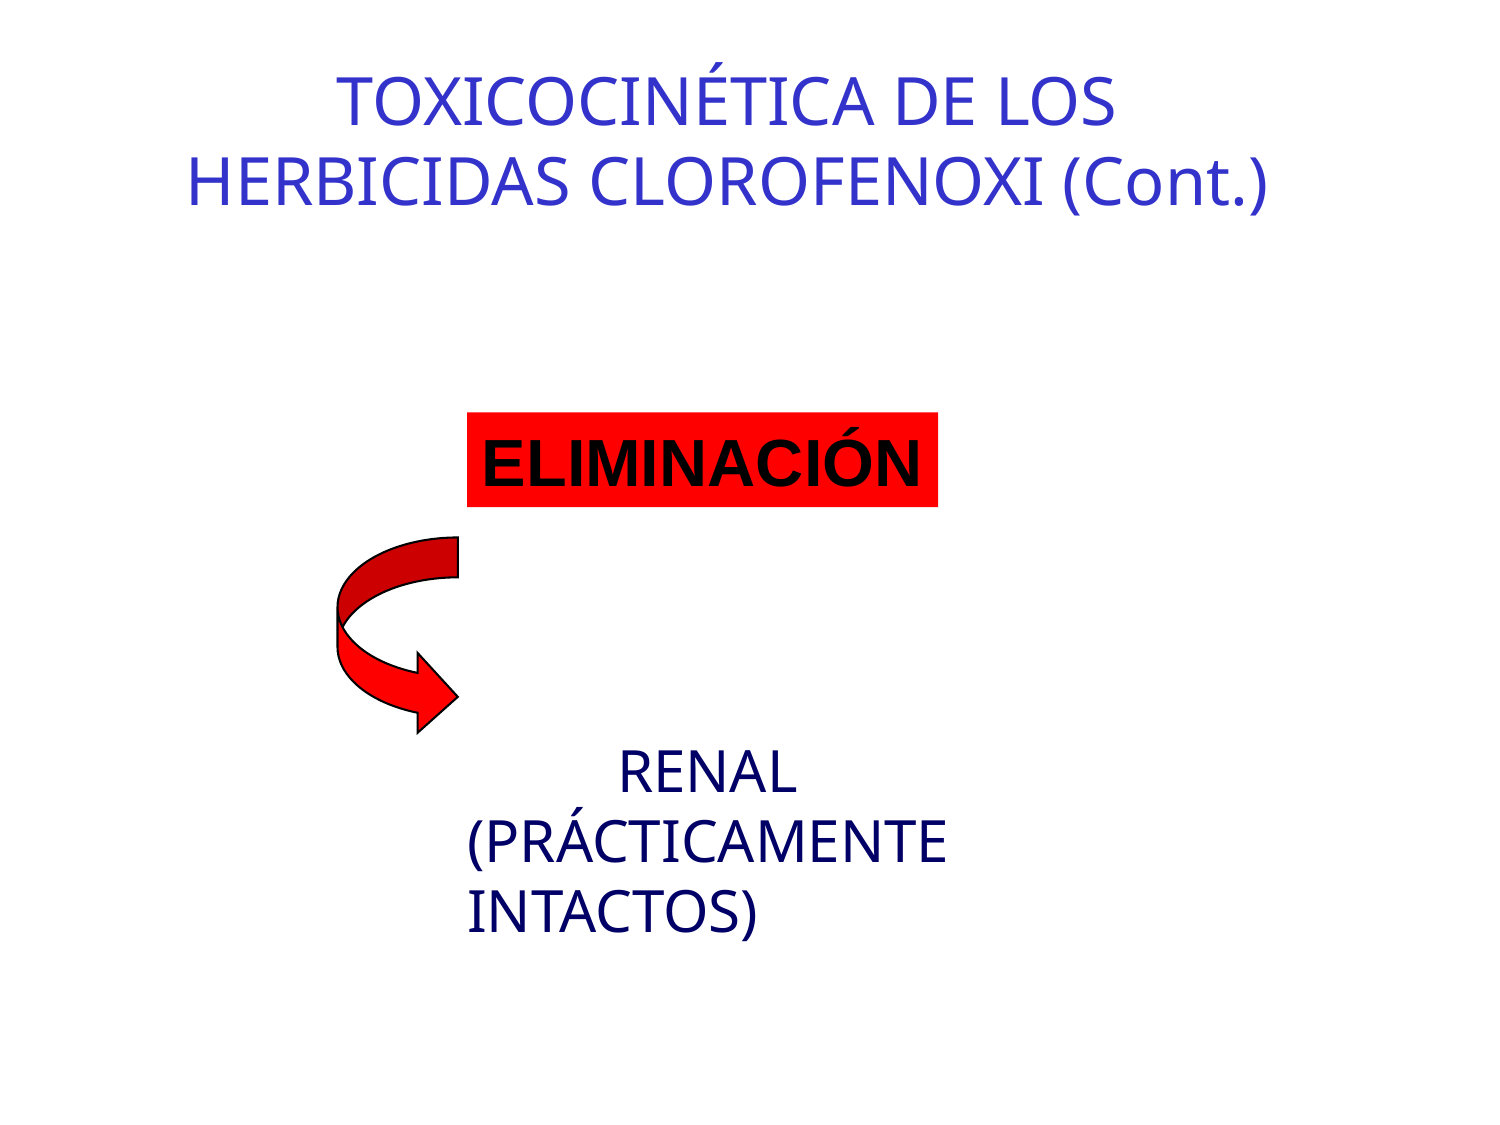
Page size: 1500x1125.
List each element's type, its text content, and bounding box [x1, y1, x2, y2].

text_box [337, 537, 458, 733]
title TOXICOCINÉTICA DE LOS HERBICIDAS CLOROFENOXI (Cont.) [153, 45, 1302, 233]
text_box RENAL (PRÁCTICAMENTE INTACTOS) [452, 727, 965, 952]
text_box ELIMINACIÓN [467, 412, 939, 508]
